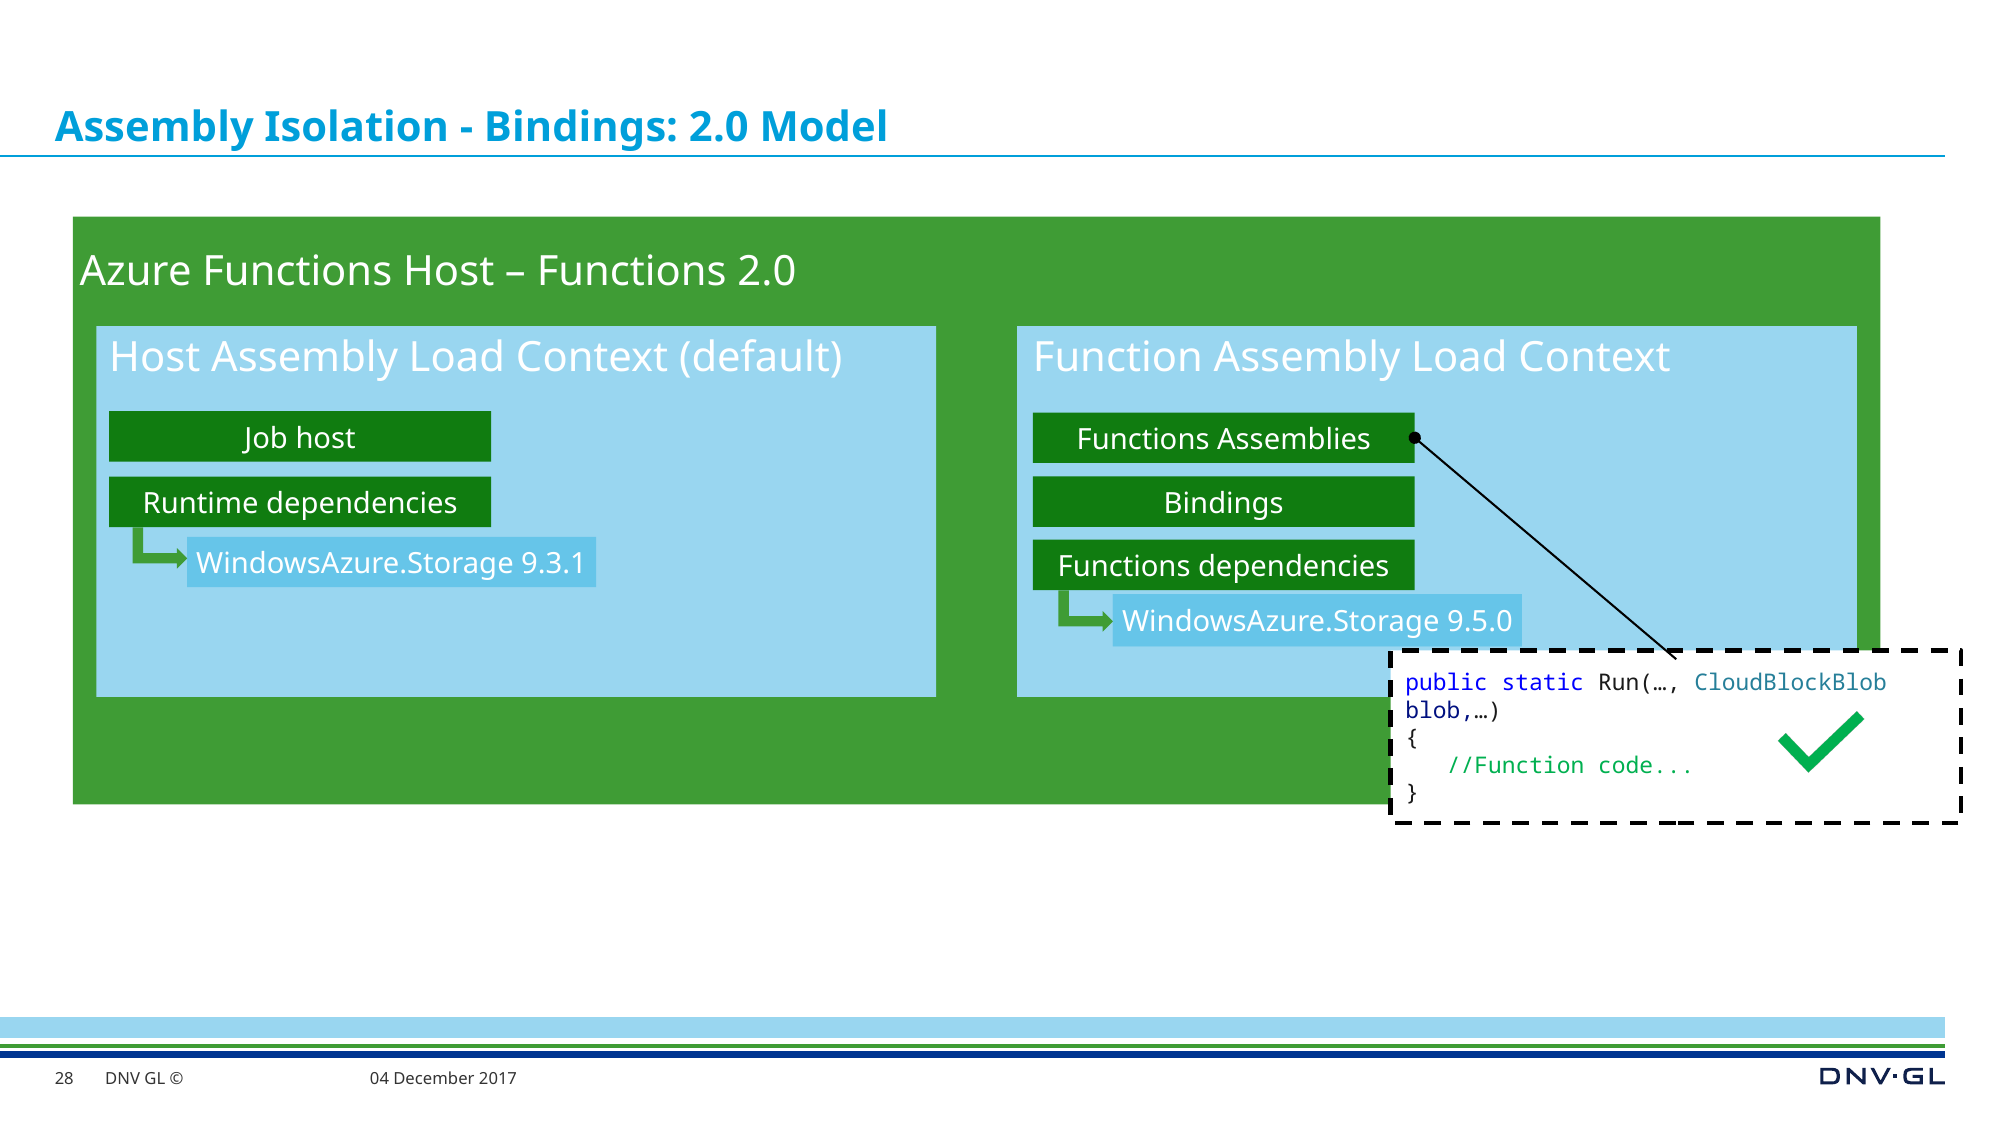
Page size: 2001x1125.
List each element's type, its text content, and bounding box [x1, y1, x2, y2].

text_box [1390, 437, 1962, 824]
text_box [1058, 590, 1385, 647]
title Assembly Isolation - Bindings: 2.0 Model [54, 39, 1945, 150]
text_box Functions dependencies [1031, 537, 1385, 592]
picture [1776, 696, 1866, 787]
text_box Azure Functions Host – Functions 2.0 [79, 243, 797, 295]
text_box Functions Assemblies [1031, 410, 1417, 465]
text_box [71, 215, 1882, 806]
text_box [1015, 324, 1859, 699]
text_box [132, 527, 597, 588]
text_box Host Assembly Load Context (default) [109, 329, 939, 380]
text_box Job host [107, 409, 493, 464]
text_box Bindings [1031, 474, 1385, 529]
text_box [94, 324, 938, 699]
slide_number 28 [54, 1067, 101, 1098]
text_box Function Assembly Load Context [1032, 329, 1852, 380]
text_box Runtime dependencies [107, 474, 493, 529]
